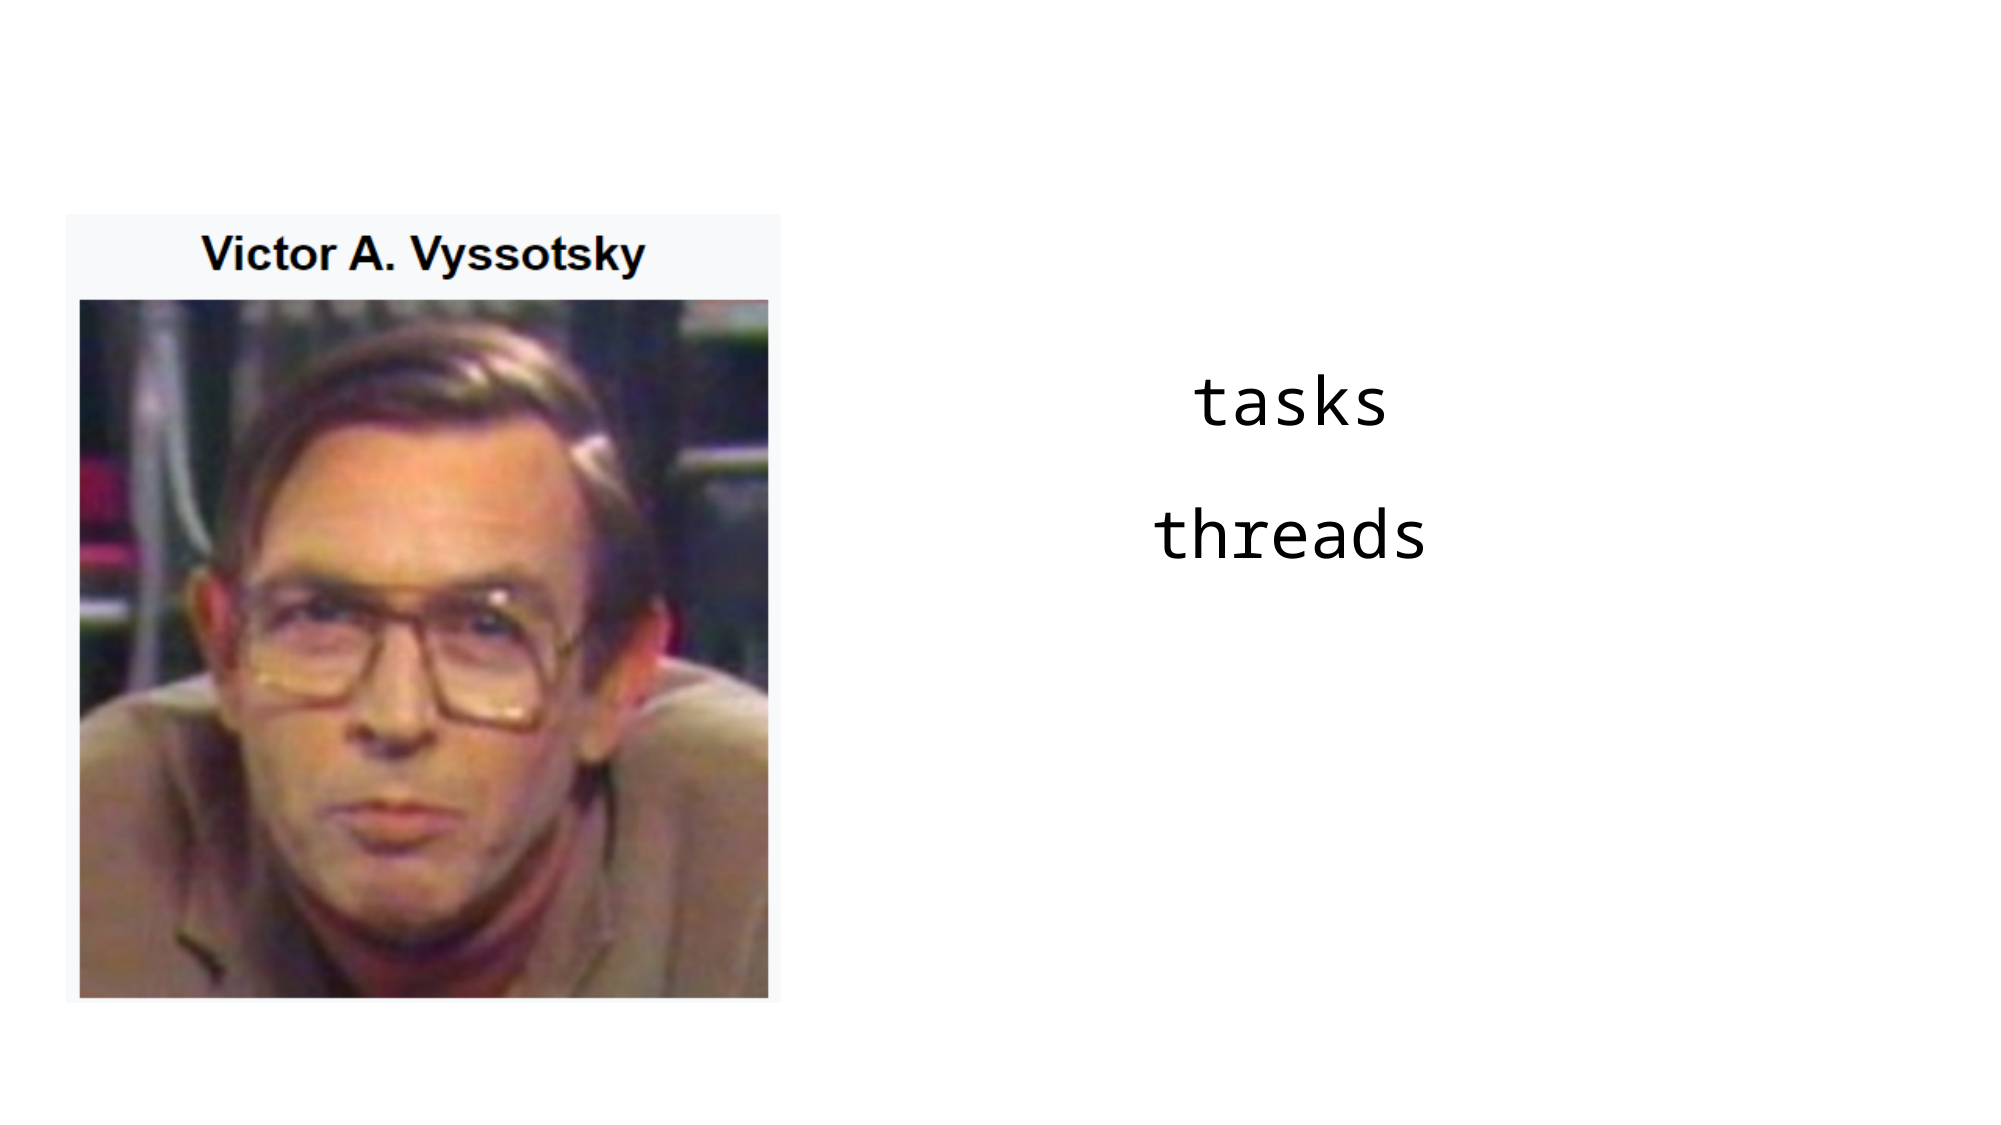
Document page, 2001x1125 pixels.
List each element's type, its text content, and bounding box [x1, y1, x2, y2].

text_box tasks [1176, 350, 1406, 446]
picture [66, 214, 781, 1003]
text_box threads [1136, 484, 1446, 579]
